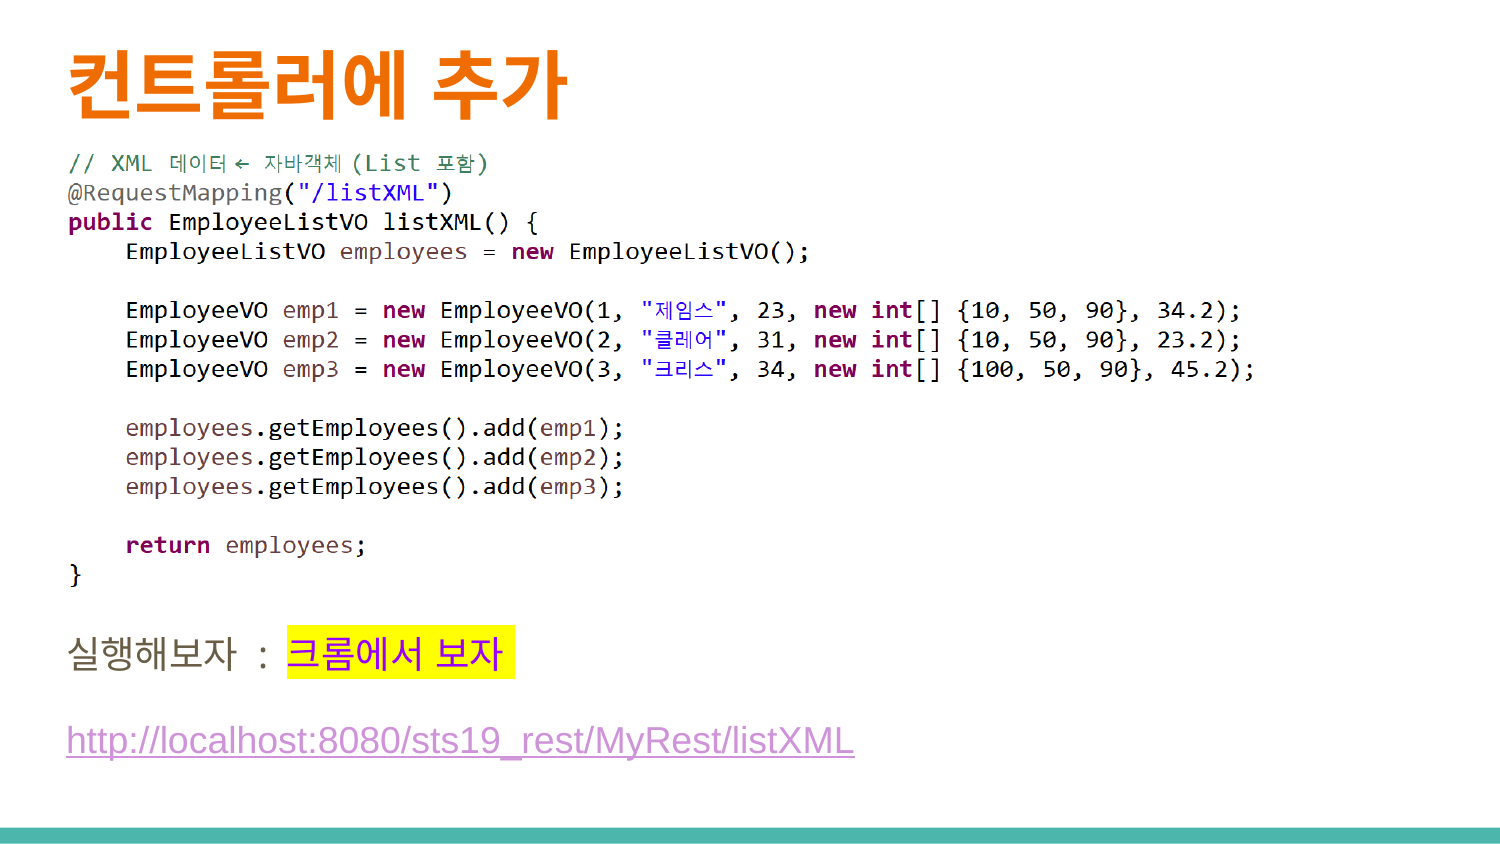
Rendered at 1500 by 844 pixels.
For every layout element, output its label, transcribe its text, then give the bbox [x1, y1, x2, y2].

list 실행해보자 : 크롬에서 보자 http://localhost:8080/sts19_rest/MyRest/listXML [51, 609, 1449, 750]
title 컨트롤러에 추가 [51, 23, 1449, 140]
picture [62, 151, 1282, 615]
